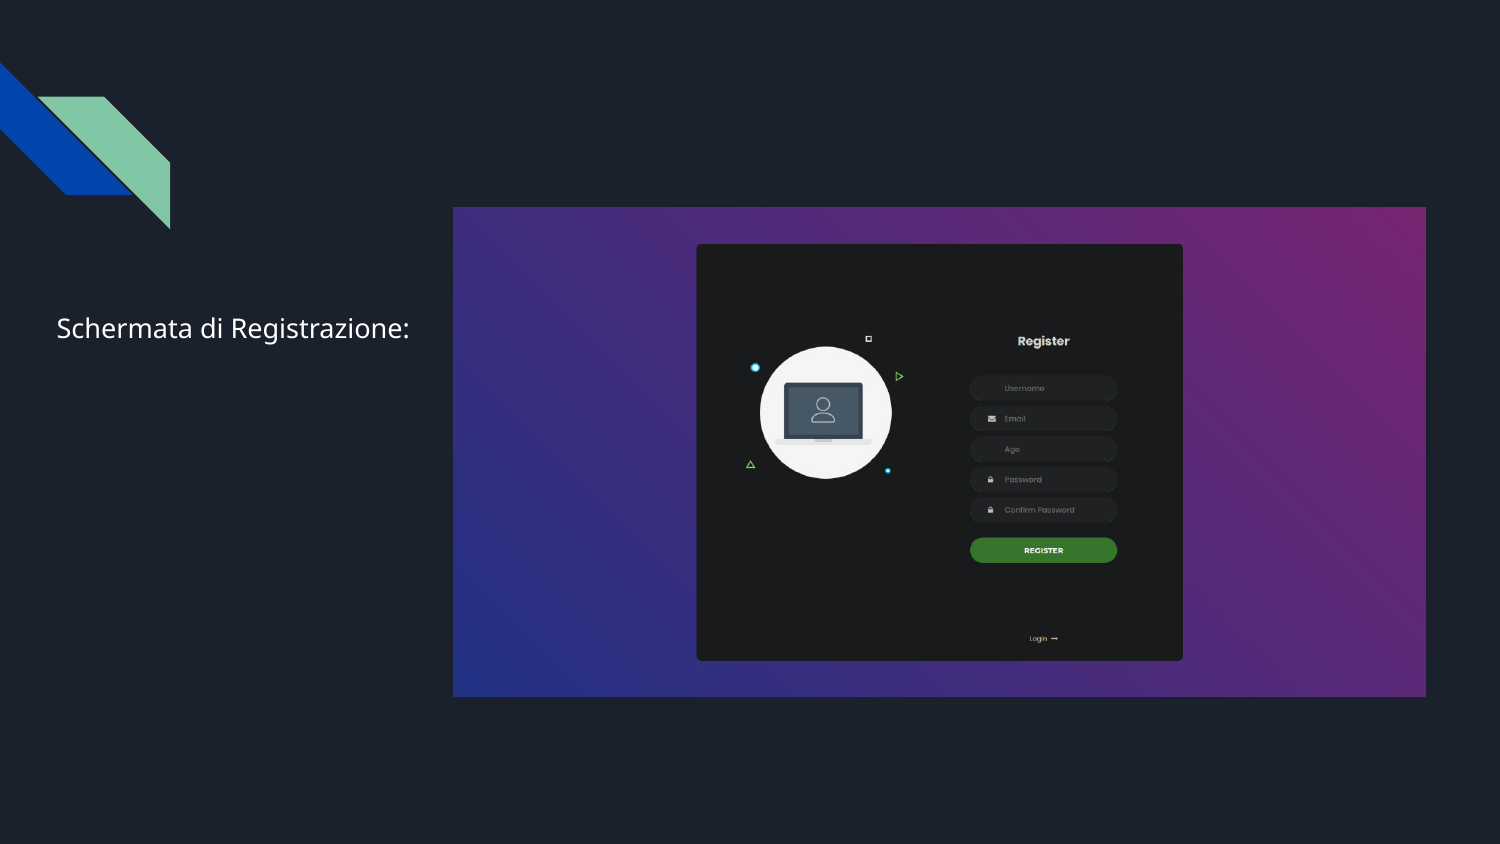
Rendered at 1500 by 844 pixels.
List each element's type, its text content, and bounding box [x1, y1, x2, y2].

picture [453, 207, 1426, 697]
list Schermata di Registrazione: [41, 291, 448, 347]
